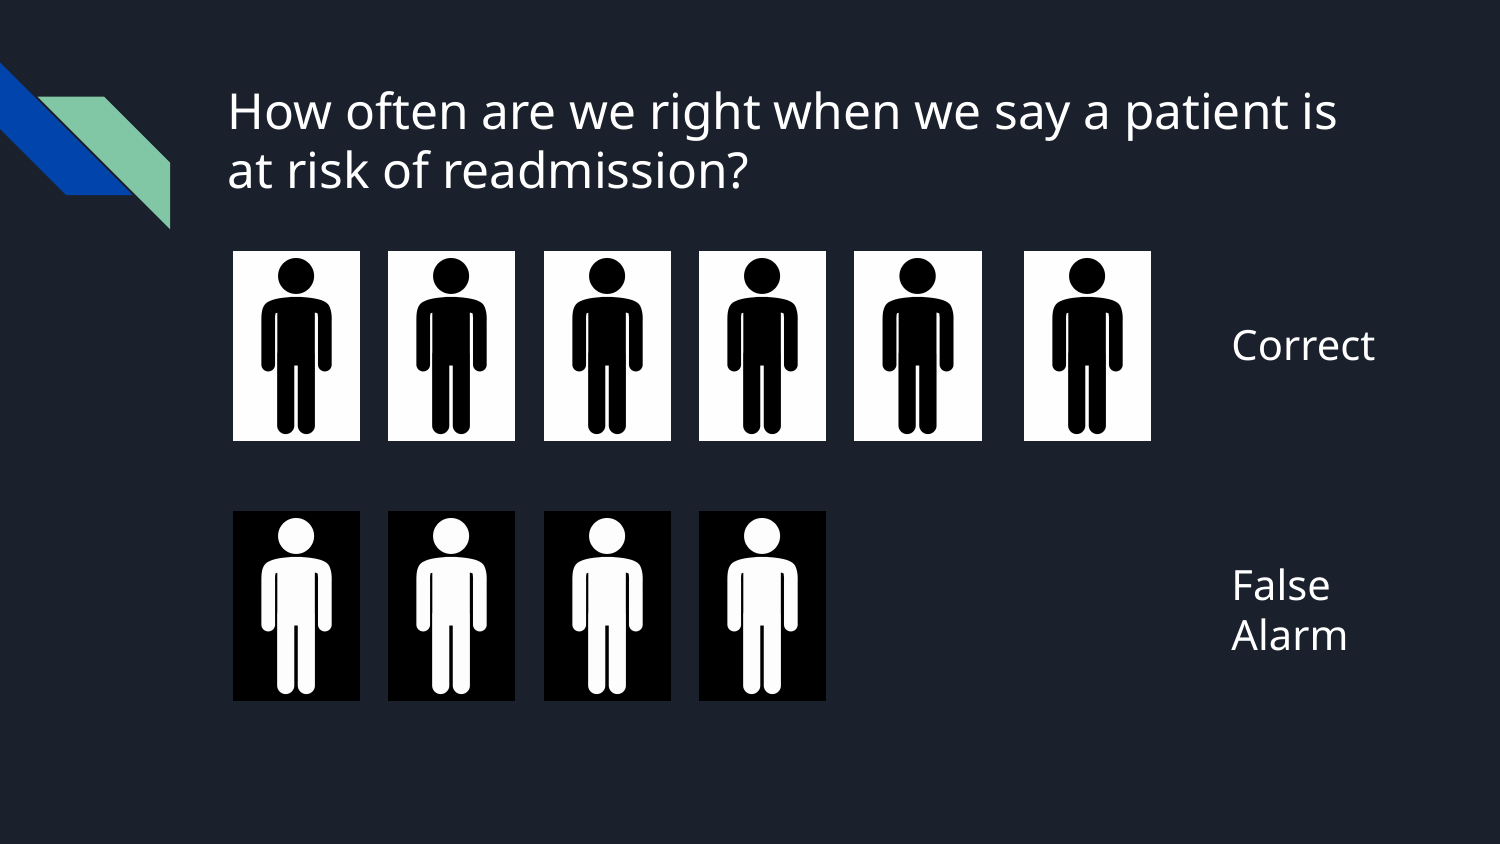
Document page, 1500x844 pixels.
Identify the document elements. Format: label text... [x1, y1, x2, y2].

picture [388, 511, 515, 701]
title How often are we right when we say a patient is at risk of readmission? [212, 64, 1368, 215]
title Correct [1216, 304, 1403, 389]
picture [232, 511, 360, 701]
picture [543, 251, 671, 442]
picture [854, 251, 982, 442]
picture [1024, 251, 1151, 442]
picture [699, 251, 826, 442]
picture [388, 251, 515, 442]
picture [543, 511, 671, 701]
picture [699, 511, 826, 701]
title False Alarm [1216, 544, 1403, 668]
picture [232, 251, 360, 442]
